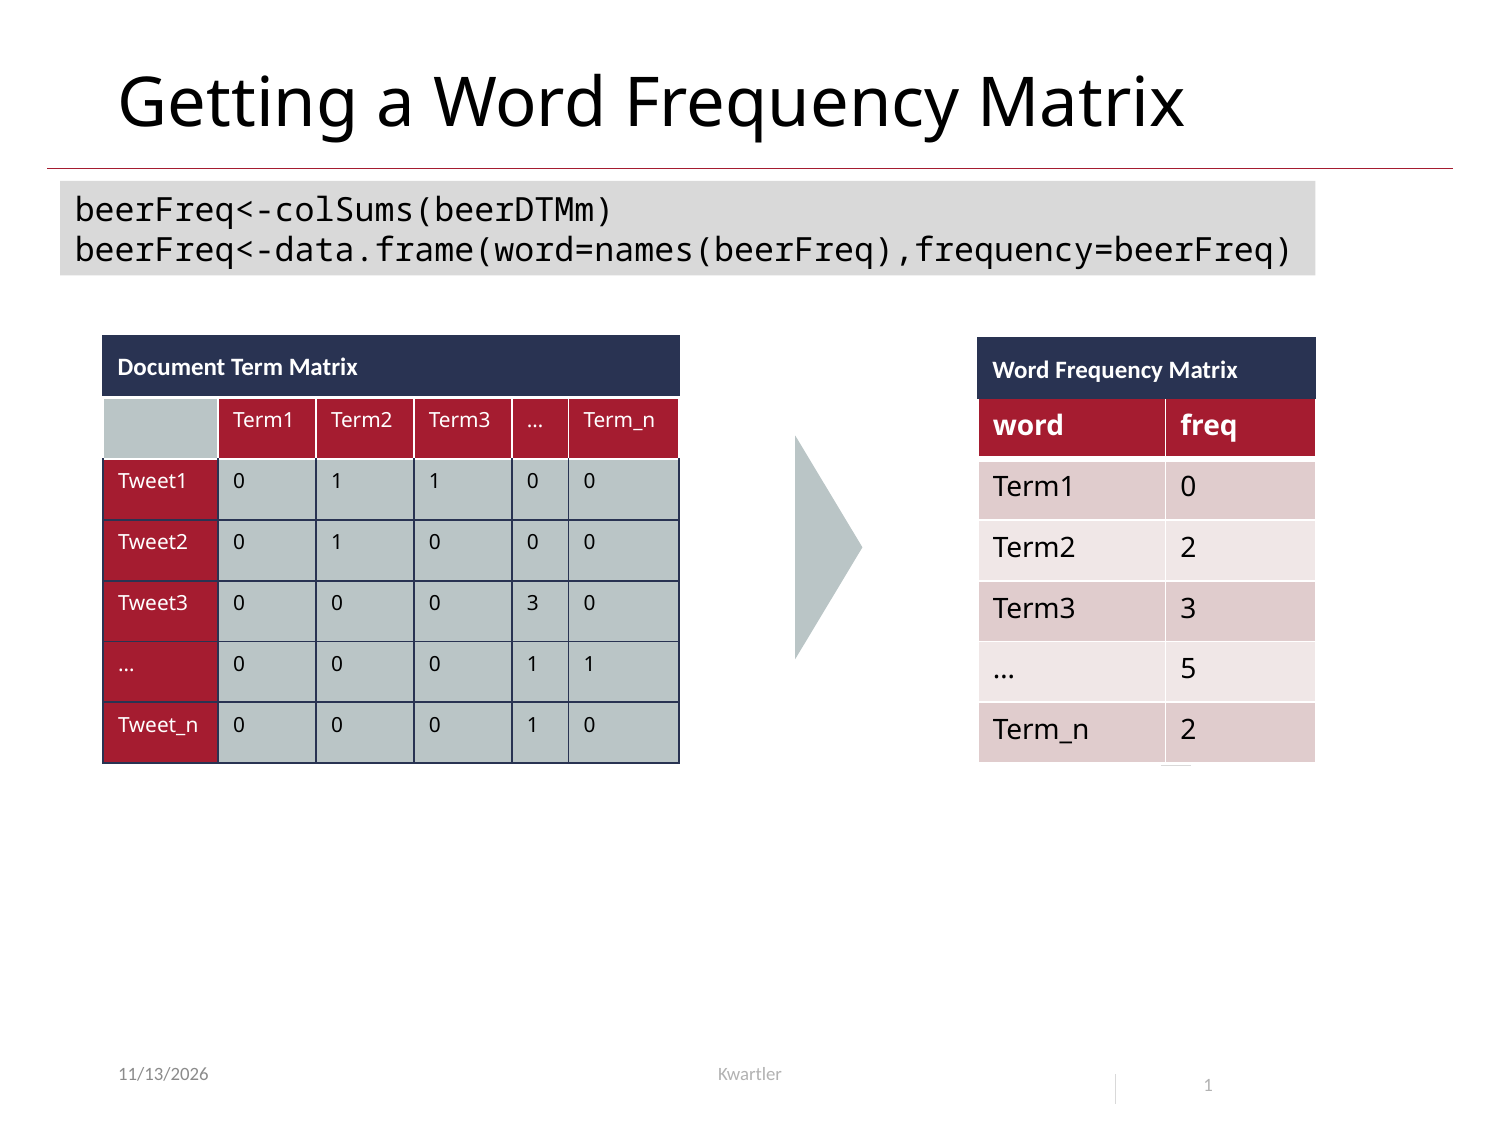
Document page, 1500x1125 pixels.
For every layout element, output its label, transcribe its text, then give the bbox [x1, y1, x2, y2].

table_cell 5 [1166, 642, 1315, 701]
table_cell 0 [569, 521, 678, 580]
table_cell 0 [415, 582, 511, 641]
table_header … [513, 399, 568, 458]
table_cell 2 [1166, 521, 1315, 580]
table_header [104, 399, 217, 458]
footer Kwartler [496, 1042, 1004, 1103]
table_cell 1 [317, 521, 413, 580]
table_cell 3 [513, 582, 568, 641]
table_cell Tweet2 [104, 521, 217, 580]
table_cell 0 [569, 703, 678, 762]
table_cell … [104, 642, 217, 701]
text_box Document Term Matrix [102, 335, 680, 397]
table_cell Term_n [979, 703, 1165, 762]
table_cell 0 [569, 460, 678, 519]
table_cell 3 [1166, 582, 1315, 641]
table_cell 1 [569, 642, 678, 701]
table_cell … [979, 642, 1165, 701]
table_header Term_n [569, 399, 678, 458]
table_cell 0 [513, 521, 568, 580]
table_cell 0 [1166, 462, 1315, 519]
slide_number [103, 1042, 441, 1103]
text_box beerFreq<-colSums(beerDTMm) beerFreq<-data.frame(word=names(beerFreq),frequency=beerFreq) [60, 180, 1316, 276]
table_header Term3 [415, 399, 511, 458]
table_cell 1 [513, 703, 568, 762]
table_cell 1 [415, 460, 511, 519]
table_cell 0 [317, 703, 413, 762]
table_cell Term2 [979, 521, 1165, 580]
text_box Word Frequency Matrix [977, 337, 1316, 399]
text_box [795, 435, 863, 660]
table_cell 0 [219, 642, 315, 701]
table_cell 0 [219, 460, 315, 519]
table_cell 2 [1166, 703, 1315, 762]
table_cell 0 [415, 521, 511, 580]
table_cell Term1 [979, 462, 1165, 519]
slide_number 1 [1188, 1042, 1330, 1103]
table_header Term1 [219, 399, 315, 458]
table_cell Tweet1 [104, 460, 217, 519]
table_header freq [1166, 399, 1315, 456]
table_cell Tweet_n [104, 703, 217, 762]
table_cell 0 [317, 582, 413, 641]
table_cell 1 [513, 642, 568, 701]
table_cell 0 [415, 703, 511, 762]
table_cell 0 [415, 642, 511, 701]
table_cell 0 [219, 521, 315, 580]
table_cell Term3 [979, 582, 1165, 641]
table_cell 0 [219, 582, 315, 641]
table_cell 0 [317, 642, 413, 701]
table_cell Tweet3 [104, 582, 217, 641]
table_cell 0 [219, 703, 315, 762]
table_cell 0 [513, 460, 568, 519]
table_header word [979, 399, 1165, 456]
table_cell 1 [317, 460, 413, 519]
table_header Term2 [317, 399, 413, 458]
text_box Getting a Word Frequency Matrix [103, 59, 1397, 157]
table_cell 0 [569, 582, 678, 641]
